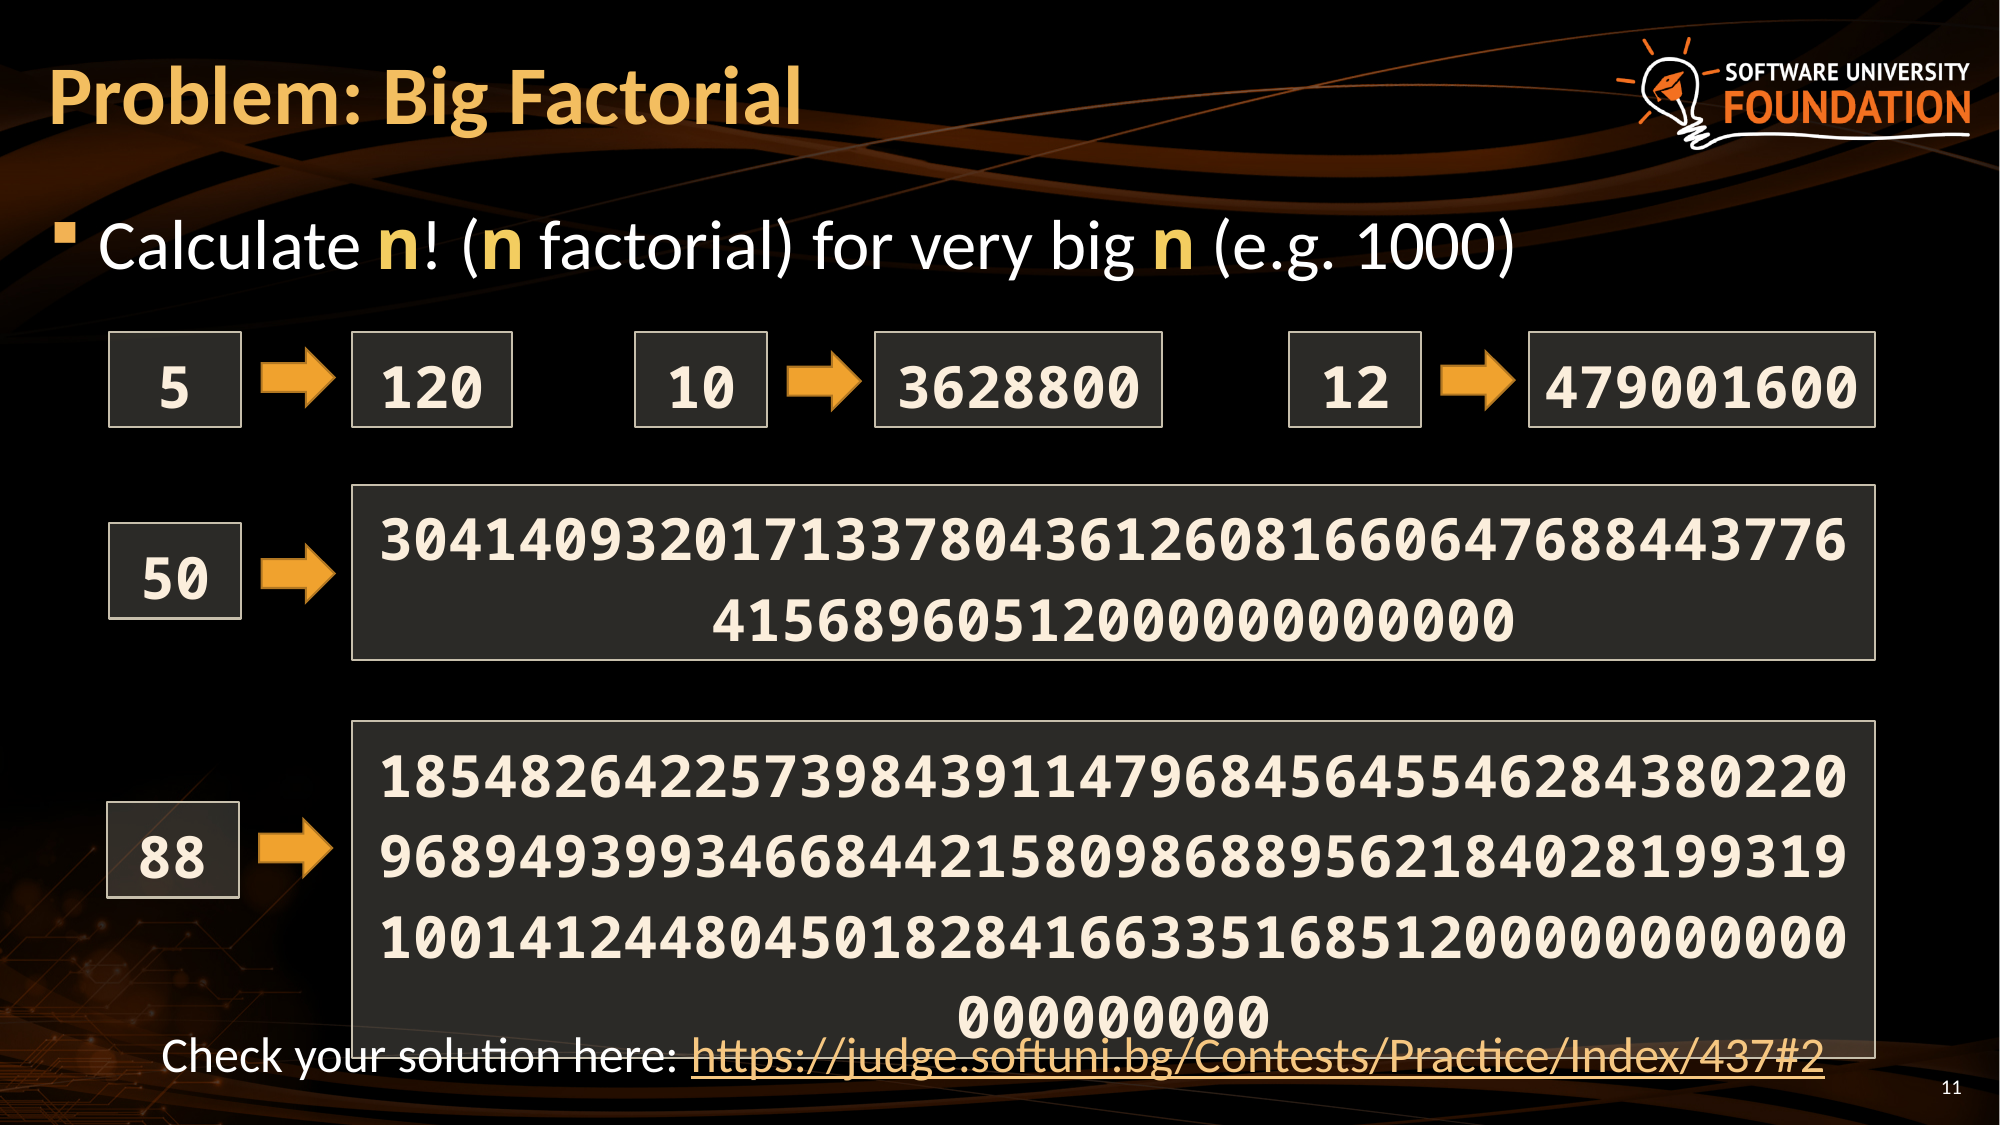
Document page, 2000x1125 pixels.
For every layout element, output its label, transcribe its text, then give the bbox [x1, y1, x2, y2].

text_box 12 [1288, 331, 1421, 428]
text_box 10 [635, 331, 768, 428]
text_box [258, 816, 334, 880]
text_box 30414093201713378043612608166064768844377641568960512000000000000 [352, 484, 1875, 661]
text_box 5 [109, 331, 242, 428]
text_box [260, 346, 337, 409]
title Problem: Big Factorial [30, 6, 1602, 189]
list Calculate n! (n factorial) for very big n (e.g. 1000) [31, 188, 1968, 1103]
text_box [260, 542, 337, 605]
text_box 479001600 [1528, 331, 1875, 428]
picture [0, 0, 2000, 1125]
text_box 3628800 [875, 331, 1163, 428]
text_box 185482642257398439114796845645546284380220968949399346684421580986889562184028199319100141244804501828416633516851200000000000000000000 [352, 721, 1875, 1058]
text_box [1440, 348, 1516, 412]
text_box 88 [106, 802, 239, 898]
text_box Check your solution here: https://judge.softuni.bg/Contests/Practice/Index/437#2 [124, 1015, 1863, 1091]
text_box [786, 349, 863, 413]
text_box 50 [109, 523, 242, 619]
text_box 120 [352, 331, 513, 428]
